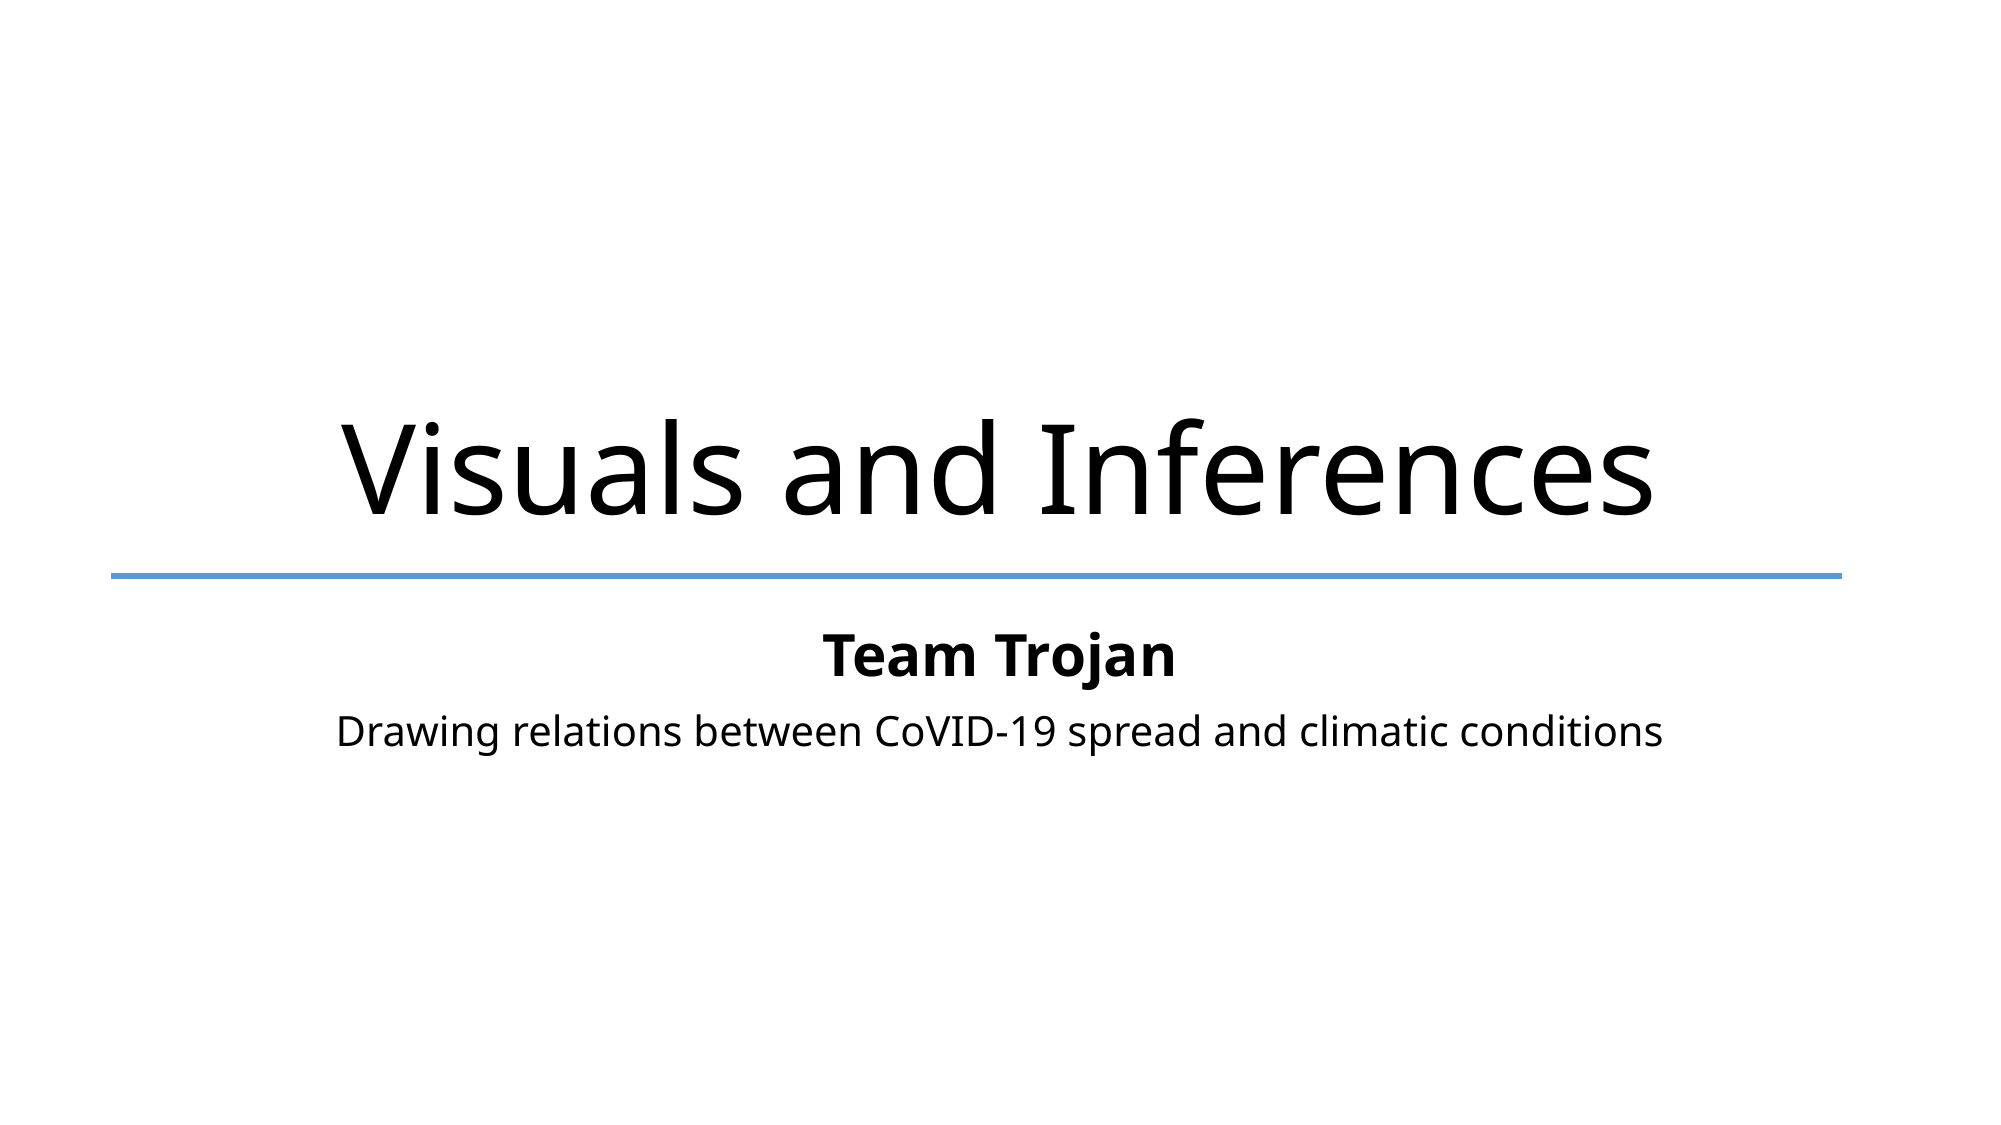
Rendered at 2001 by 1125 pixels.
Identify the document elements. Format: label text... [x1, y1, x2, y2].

subtitle Team Trojan Drawing relations between CoVID-19 spread and climatic conditions [249, 618, 1750, 891]
title Visuals and Inferences [249, 157, 1750, 550]
